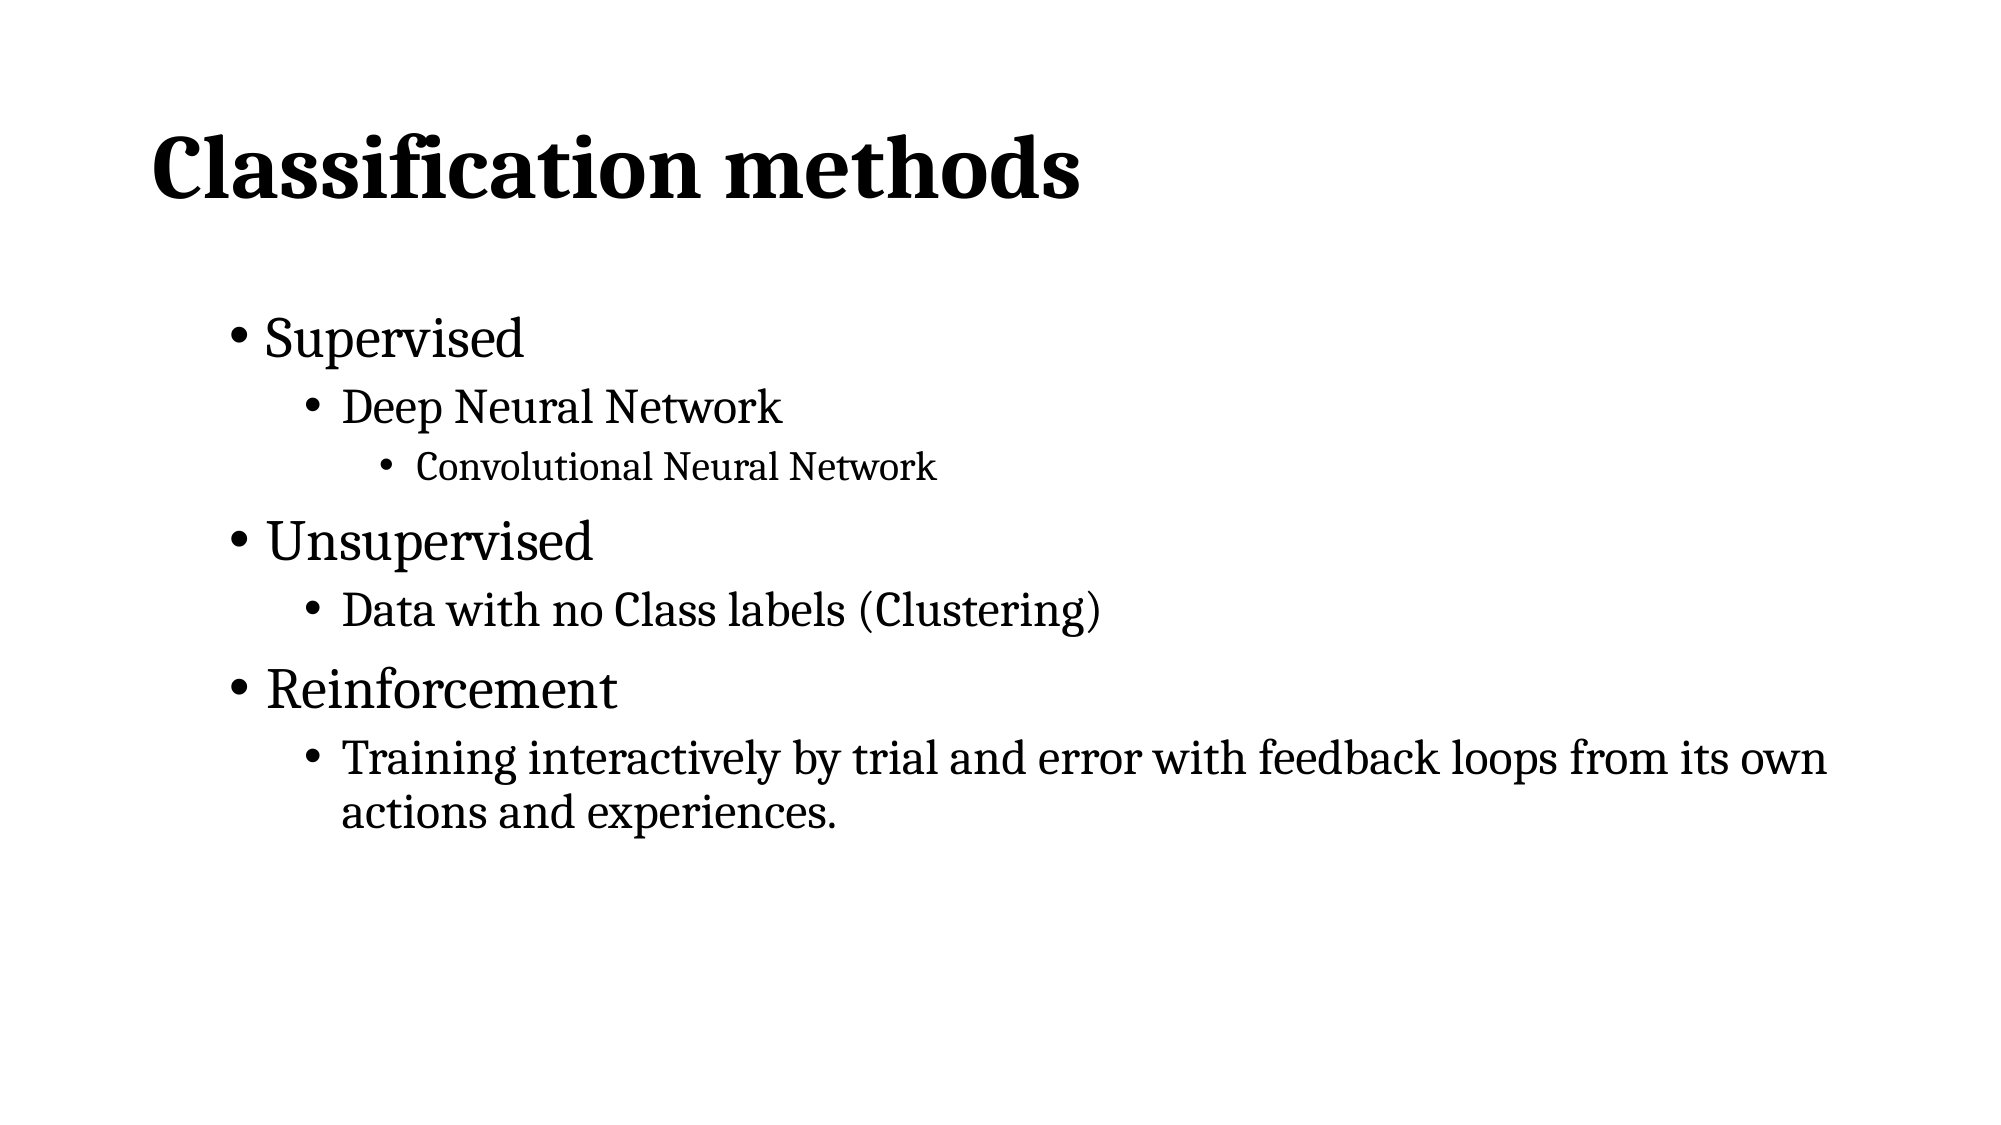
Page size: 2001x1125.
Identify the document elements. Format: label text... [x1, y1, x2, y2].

title Classification methods [137, 59, 1863, 278]
list Supervised Deep Neural Network Convolutional Neural Network Unsupervised Data with no Class labels (Clustering) Reinforcement Training interactively by trial and error with feedback loops from its own actions and experiences. [214, 299, 1863, 1014]
